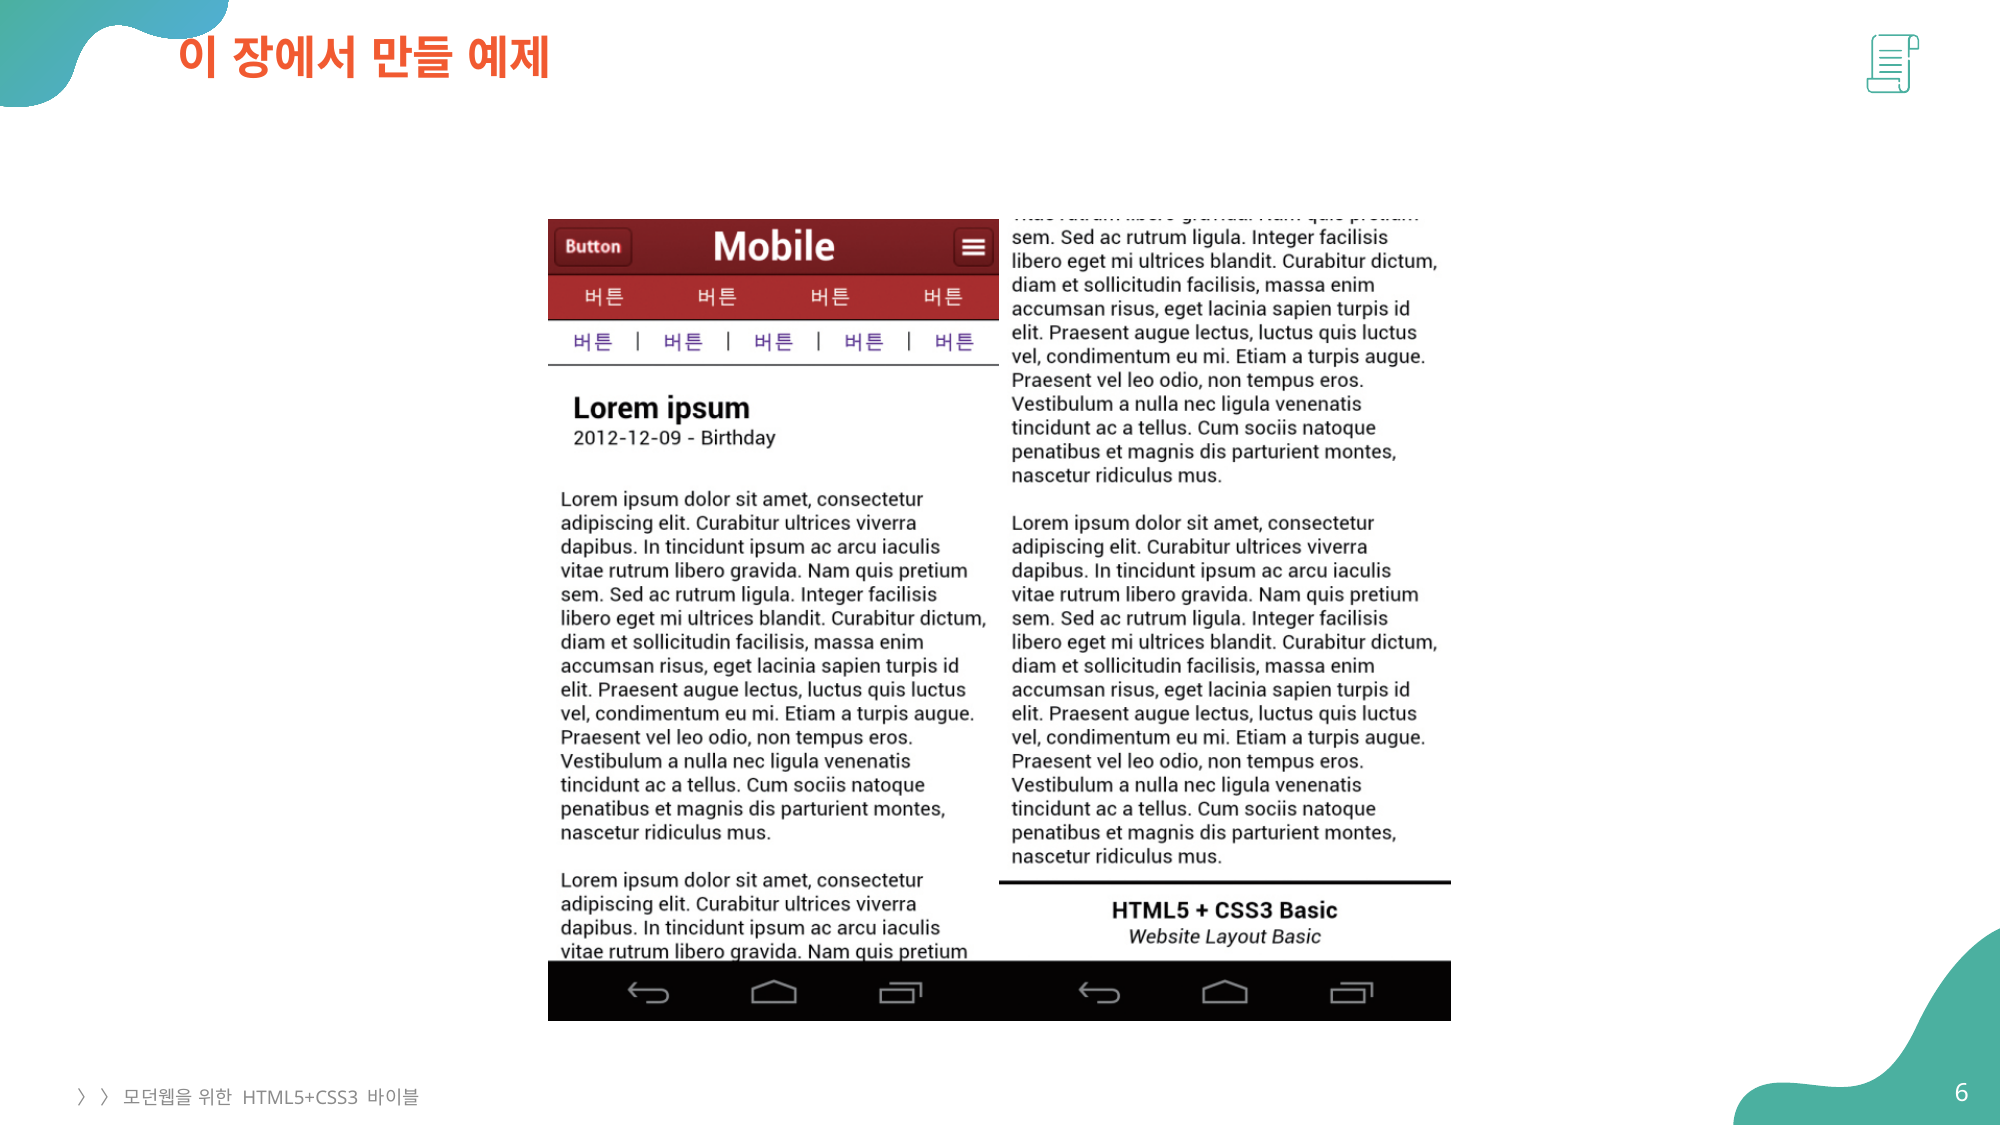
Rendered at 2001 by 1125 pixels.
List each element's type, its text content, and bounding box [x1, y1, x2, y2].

title 이 장에서 만들 예제 [162, 27, 2000, 93]
picture [548, 219, 1451, 1021]
footer 〉 〉 모던웹을 위한 HTML5+CSS3 바이블 [63, 1085, 738, 1109]
slide_number 6 [1917, 1063, 1984, 1124]
